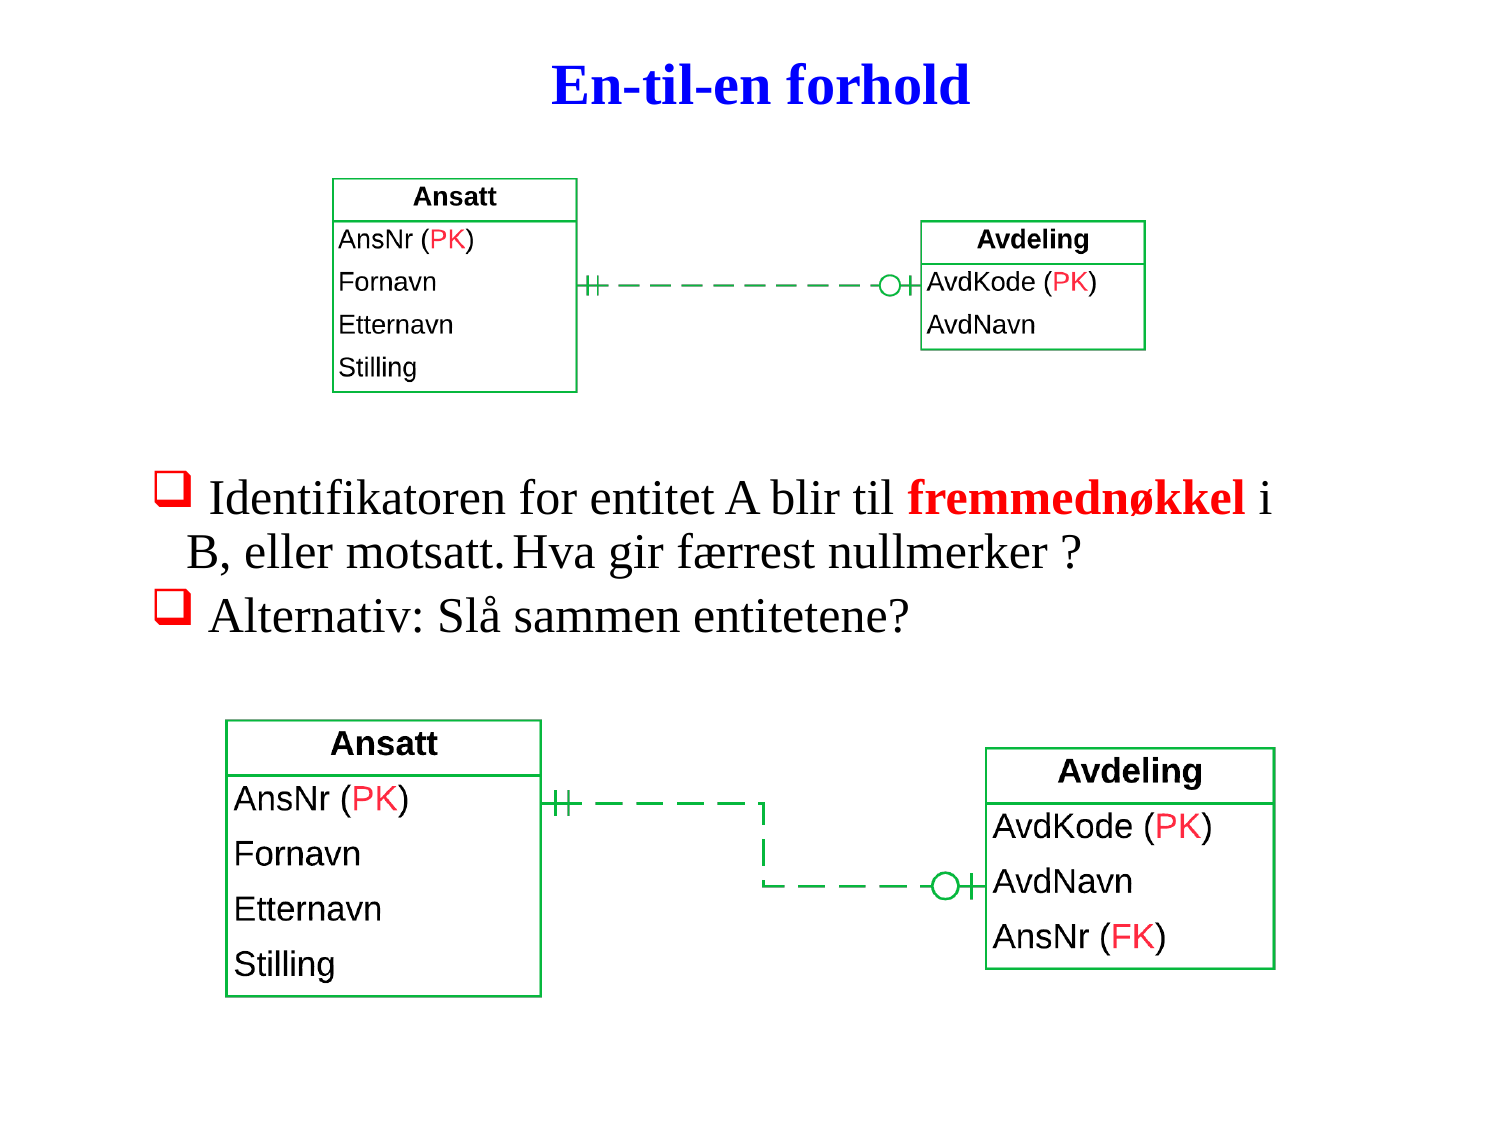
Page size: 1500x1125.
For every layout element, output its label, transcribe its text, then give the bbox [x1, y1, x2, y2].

picture [292, 138, 1185, 433]
text_box Identifikatoren for entitet A blir til fremmednøkkel i B, eller motsatt. Hva gir færrest nullmerker ? Alternativ: Slå sammen entitetene? [135, 464, 1342, 651]
picture [173, 668, 1327, 1049]
title En-til-en forhold [147, 33, 1376, 129]
